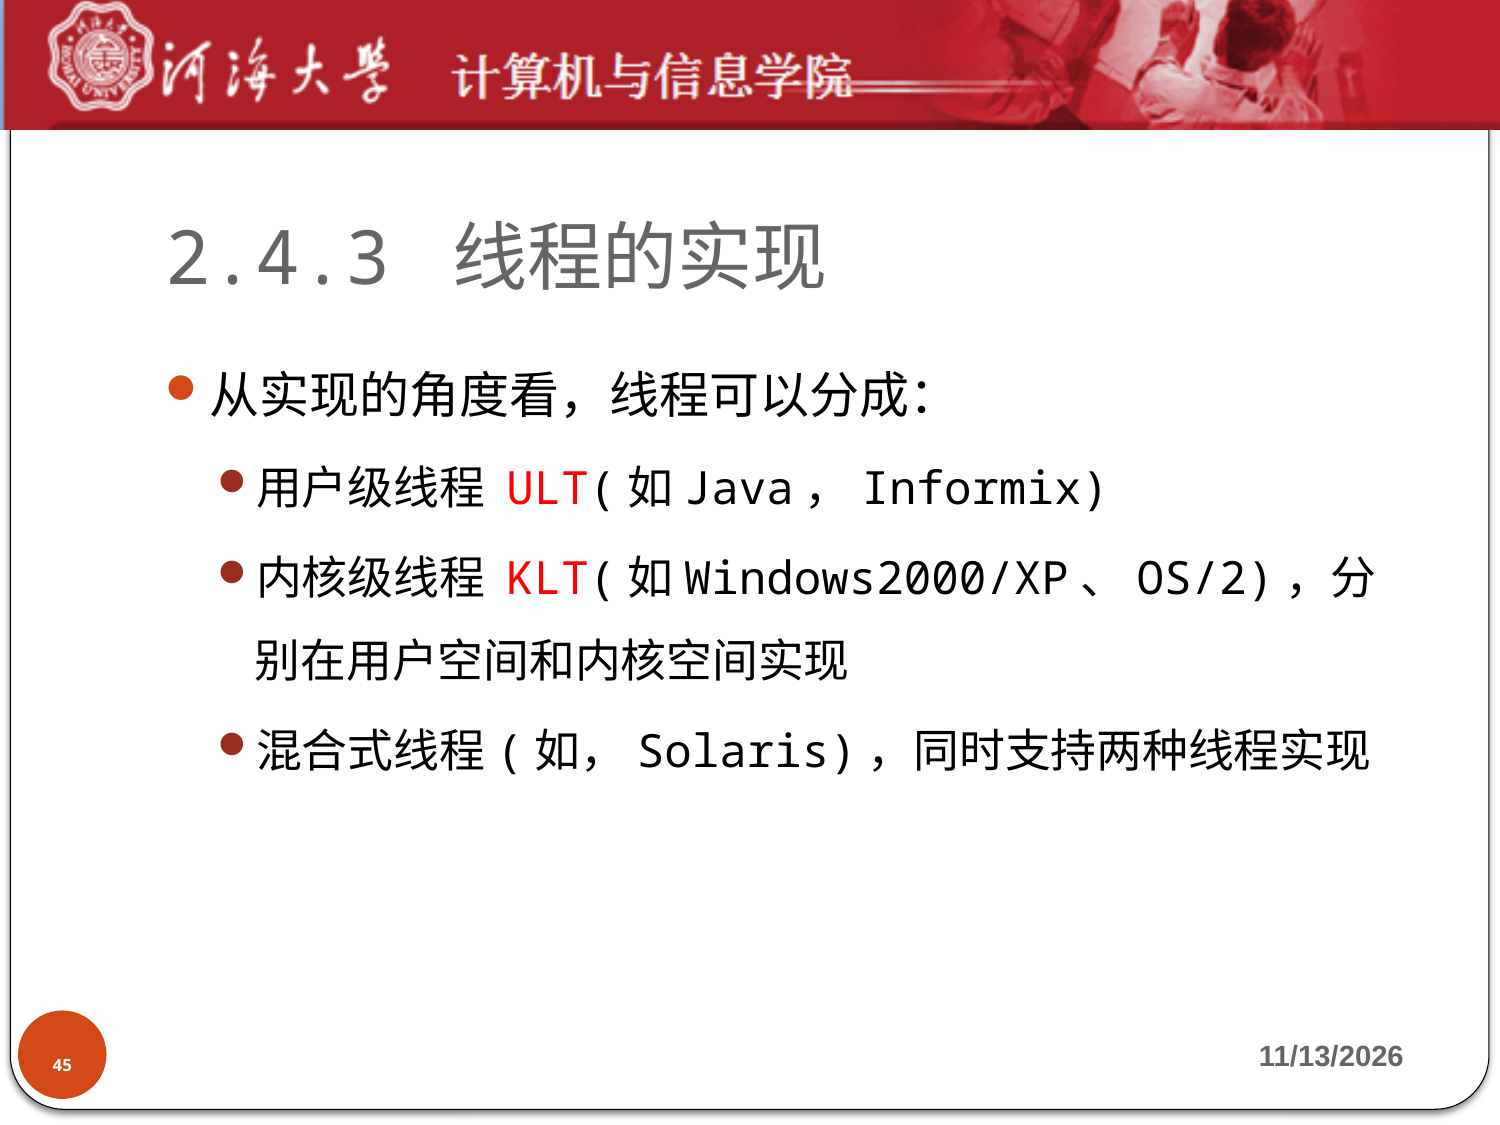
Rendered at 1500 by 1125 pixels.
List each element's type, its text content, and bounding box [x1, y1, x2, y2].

list 从实现的角度看，线程可以分成： 用户级线程 ULT(如Java，Informix) 内核级线程 KLT(如Windows2000/XP、OS/2)，分别在用户空间和内核空间实现 混合式线程(如，Solaris)，同时支持两种线程实现 [150, 326, 1425, 988]
title 2.4.3 线程的实现 [150, 142, 1425, 315]
slide_number 45 [18, 1010, 107, 1099]
picture [0, 0, 1500, 130]
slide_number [1012, 1015, 1419, 1094]
